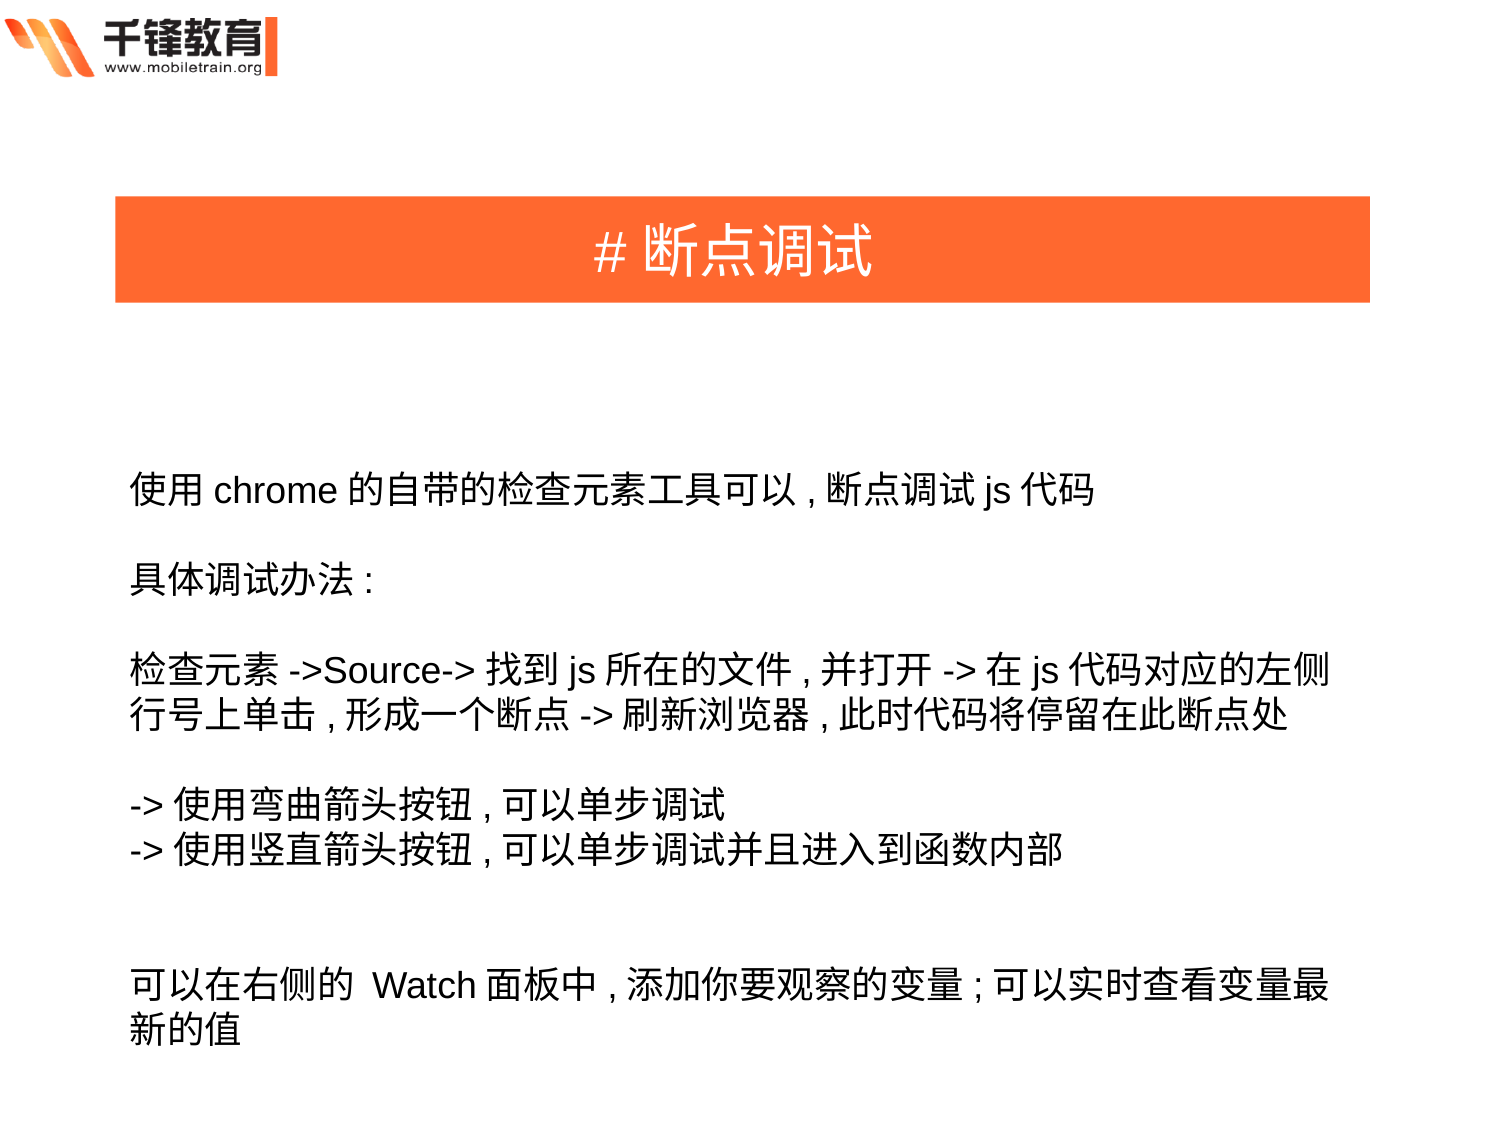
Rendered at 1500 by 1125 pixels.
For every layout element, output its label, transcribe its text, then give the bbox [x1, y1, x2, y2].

text_box 使用chrome的自带的检查元素工具可以,断点调试js代码 具体调试办法: 检查元素->Source->找到js所在的文件,并打开->在js代码对应的左侧行号上单击,形成一个断点->刷新浏览器,此时代码将停留在此断点处 ->使用弯曲箭头按钮,可以单步调试 ->使用竖直箭头按钮,可以单步调试并且进入到函数内部 可以在右侧的 Watch面板中,添加你要观察的变量;可以实时查看变量最新的值 [114, 458, 1371, 1104]
picture [3, 18, 261, 79]
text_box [115, 196, 1371, 303]
